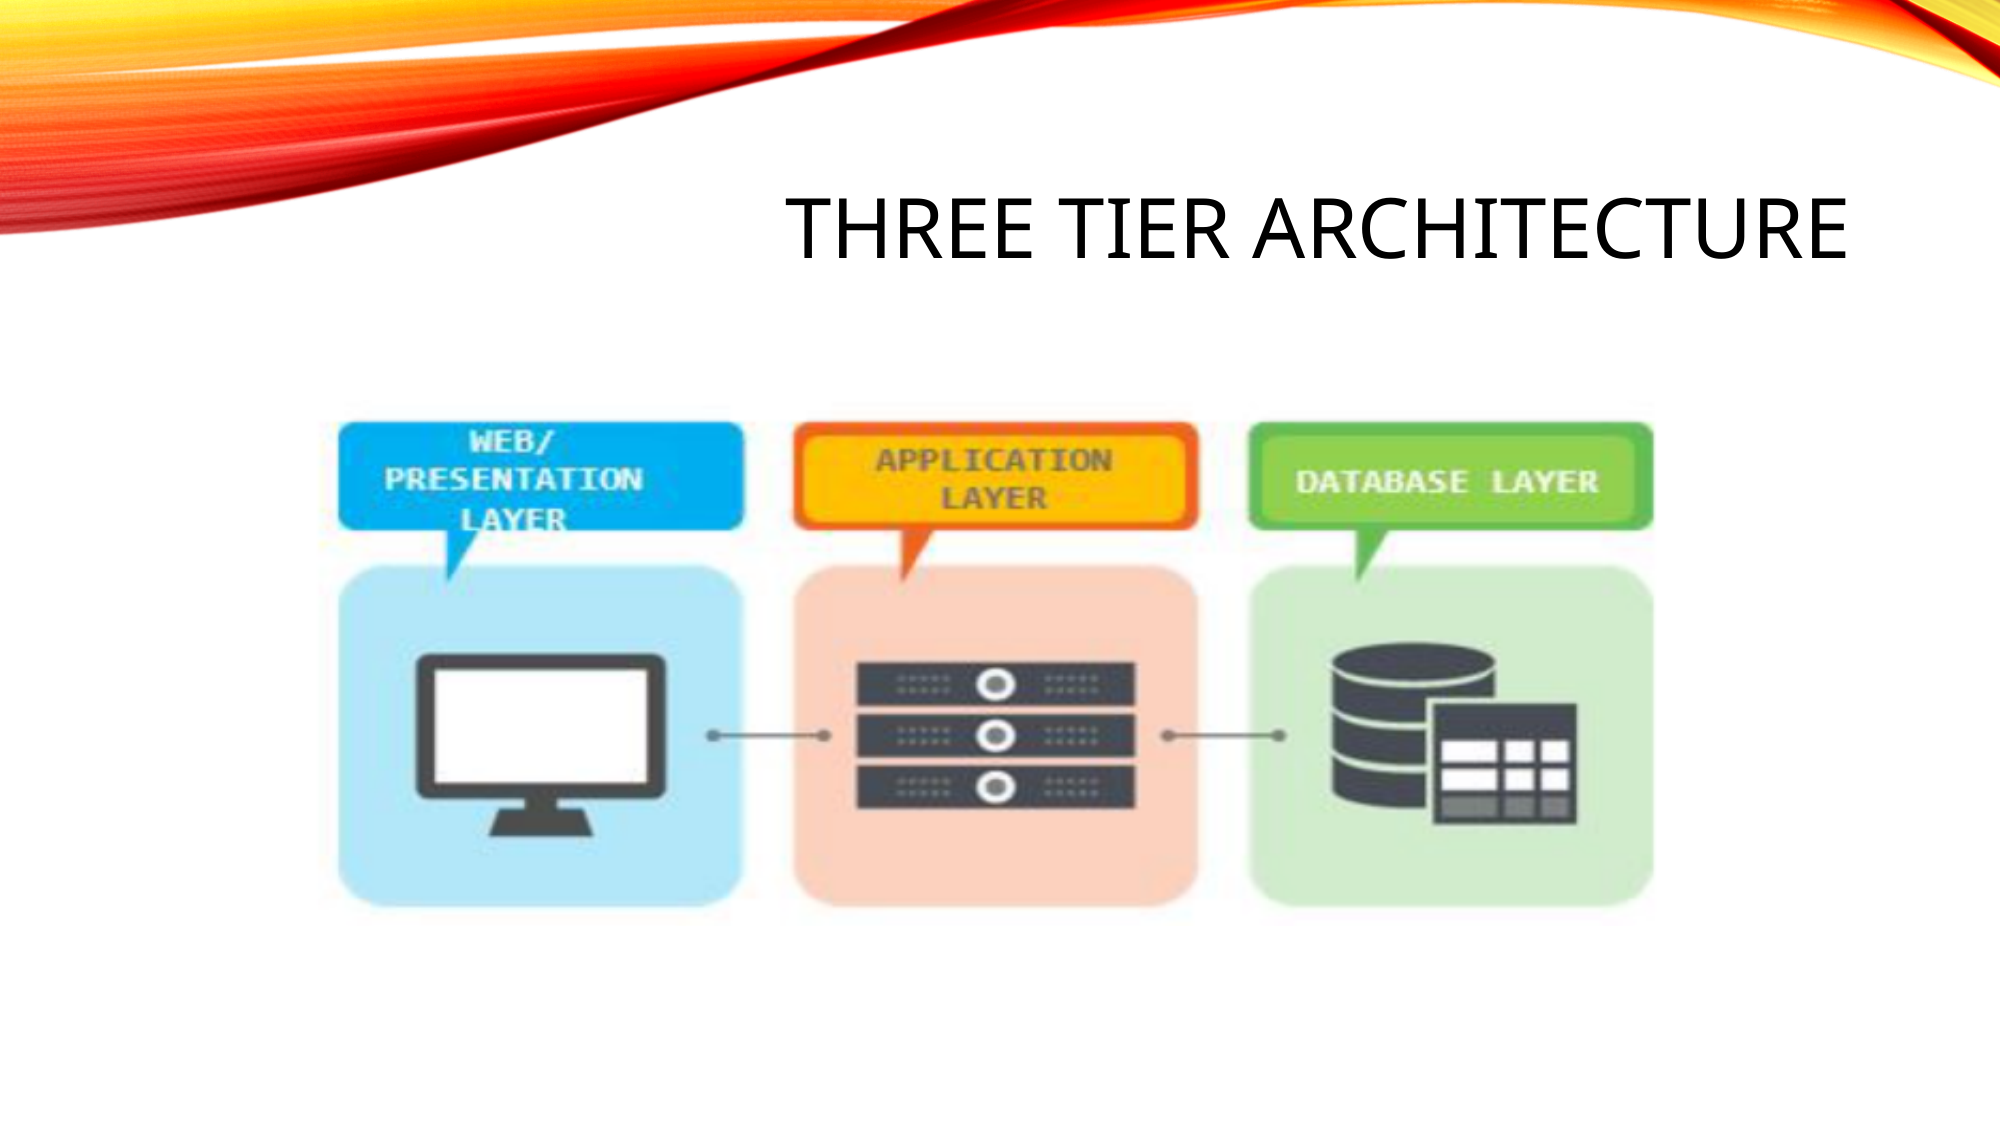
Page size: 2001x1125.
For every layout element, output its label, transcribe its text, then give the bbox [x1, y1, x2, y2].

picture [0, 0, 2000, 237]
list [309, 381, 1699, 927]
title Three tier Architecture [474, 125, 1888, 338]
